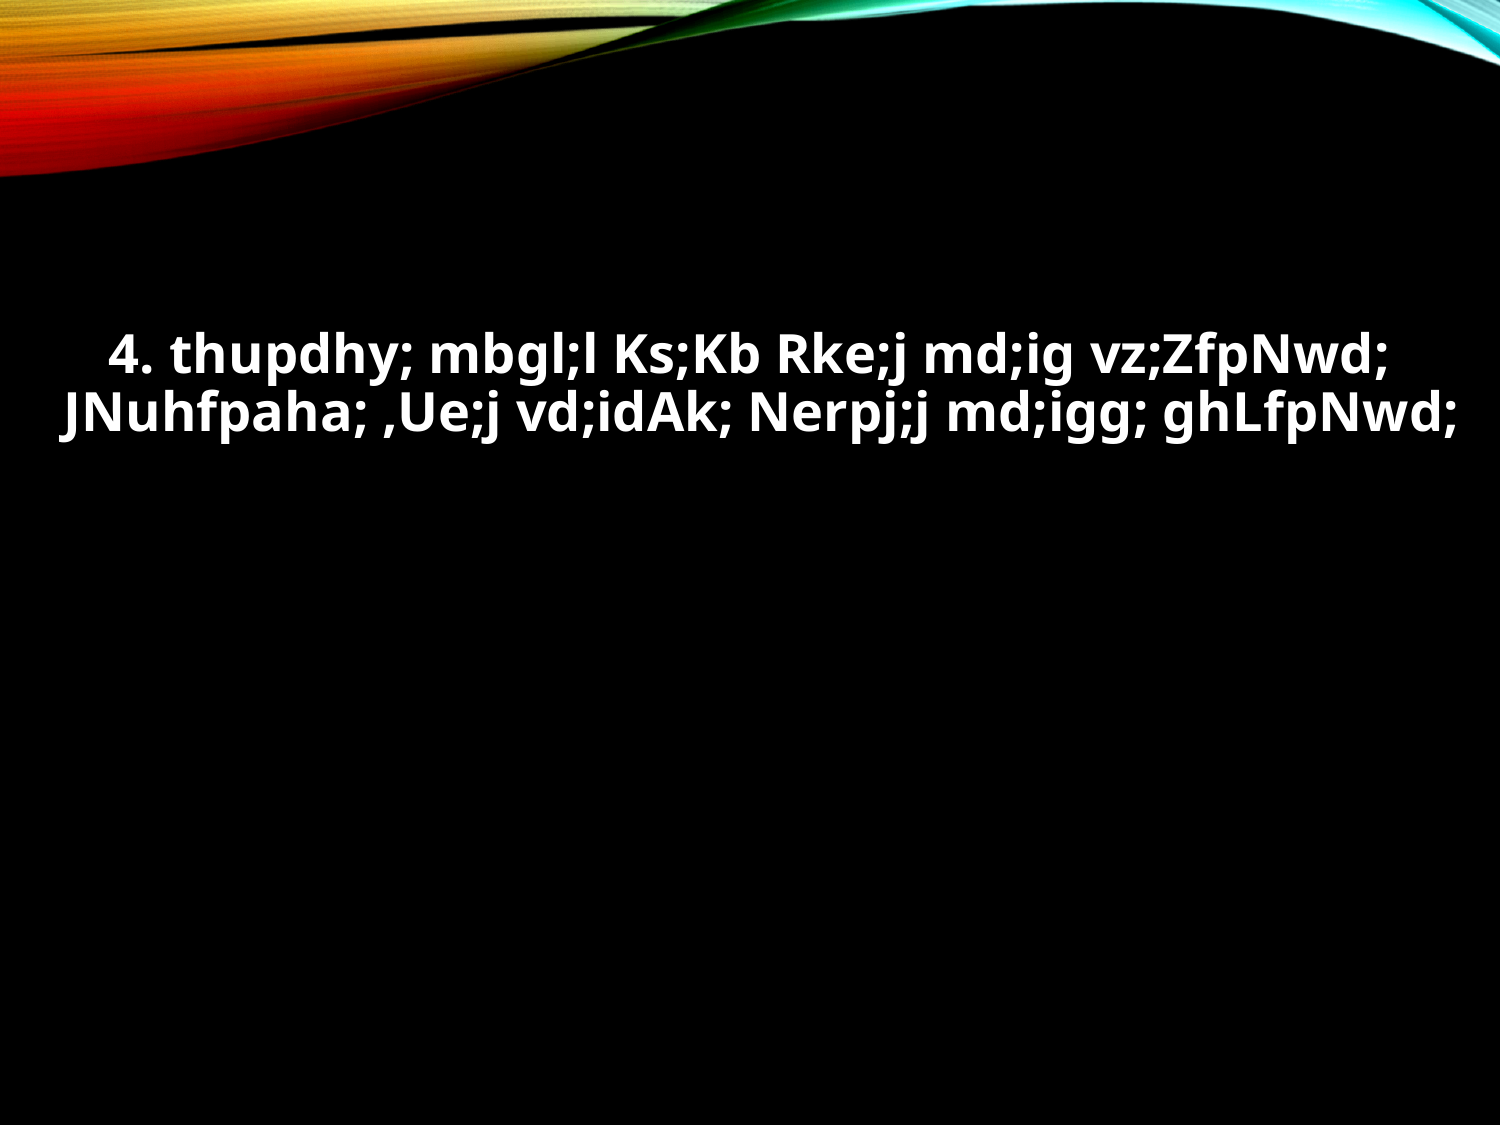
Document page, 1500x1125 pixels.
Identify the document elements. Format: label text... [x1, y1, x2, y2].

picture [0, 0, 1500, 178]
list 4. thupdhy; mbgl;l Ks;Kb Rke;j md;ig vz;ZfpNwd; JNuhfpaha; ,Ue;j vd;idAk; Nerpj;j md;igg; ghLfpNwd; [0, 243, 1500, 986]
